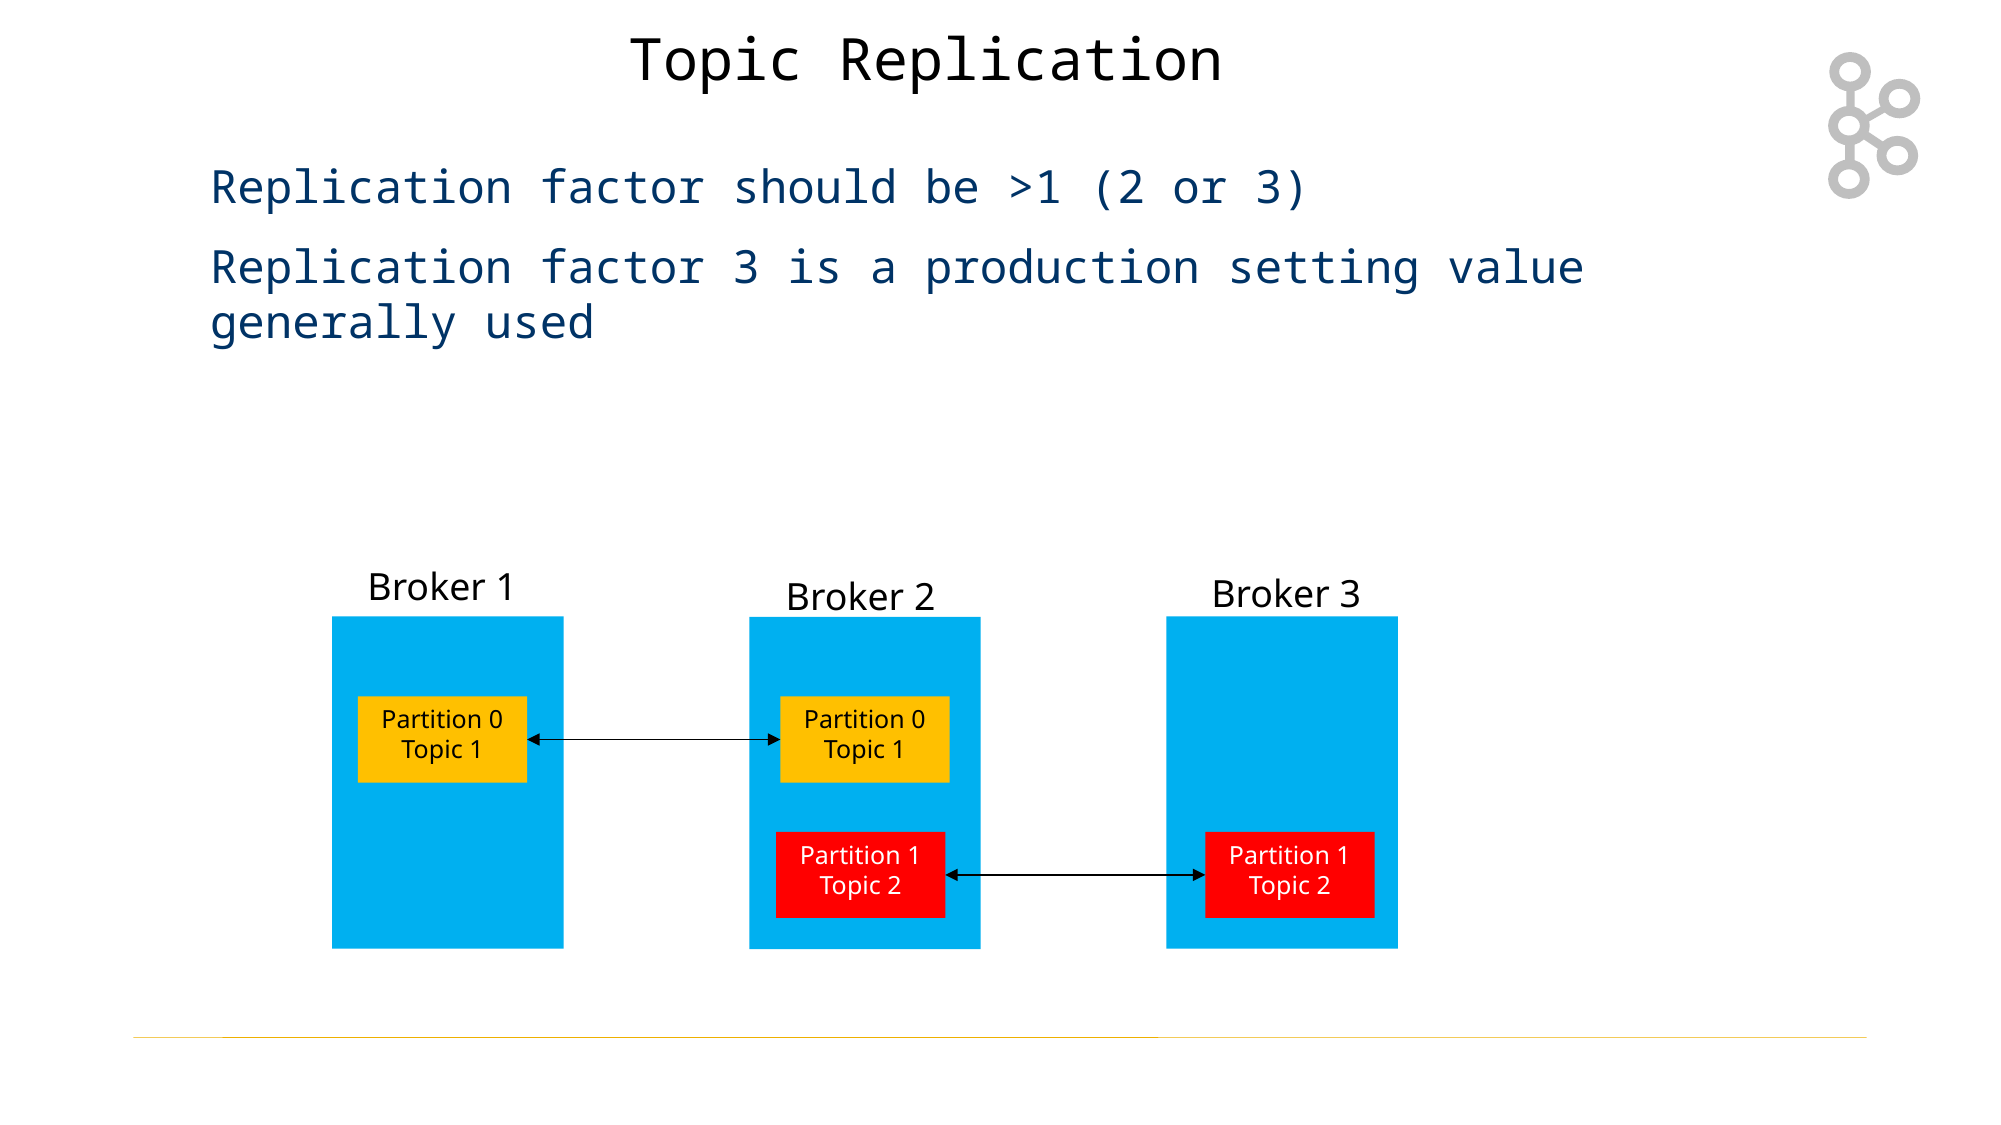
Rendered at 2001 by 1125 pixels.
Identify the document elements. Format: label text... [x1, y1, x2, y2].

text_box [332, 616, 564, 949]
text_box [1828, 52, 1921, 199]
text_box Partition 1 Topic 2 [1205, 831, 1375, 918]
text_box Partition 1 Topic 2 [776, 831, 946, 918]
list Replication factor should be >1 (2 or 3) Replication factor 3 is a production setting value generally used [195, 149, 1788, 449]
text_box Partition 0 Topic 1 [357, 696, 528, 783]
text_box Topic Replication [64, 14, 1788, 100]
text_box [749, 616, 981, 950]
text_box Broker 2 [770, 565, 951, 626]
text_box Partition 0 Topic 1 [780, 696, 950, 783]
text_box Broker 1 [352, 555, 533, 616]
text_box Broker 3 [1196, 563, 1377, 623]
text_box [1166, 616, 1398, 949]
